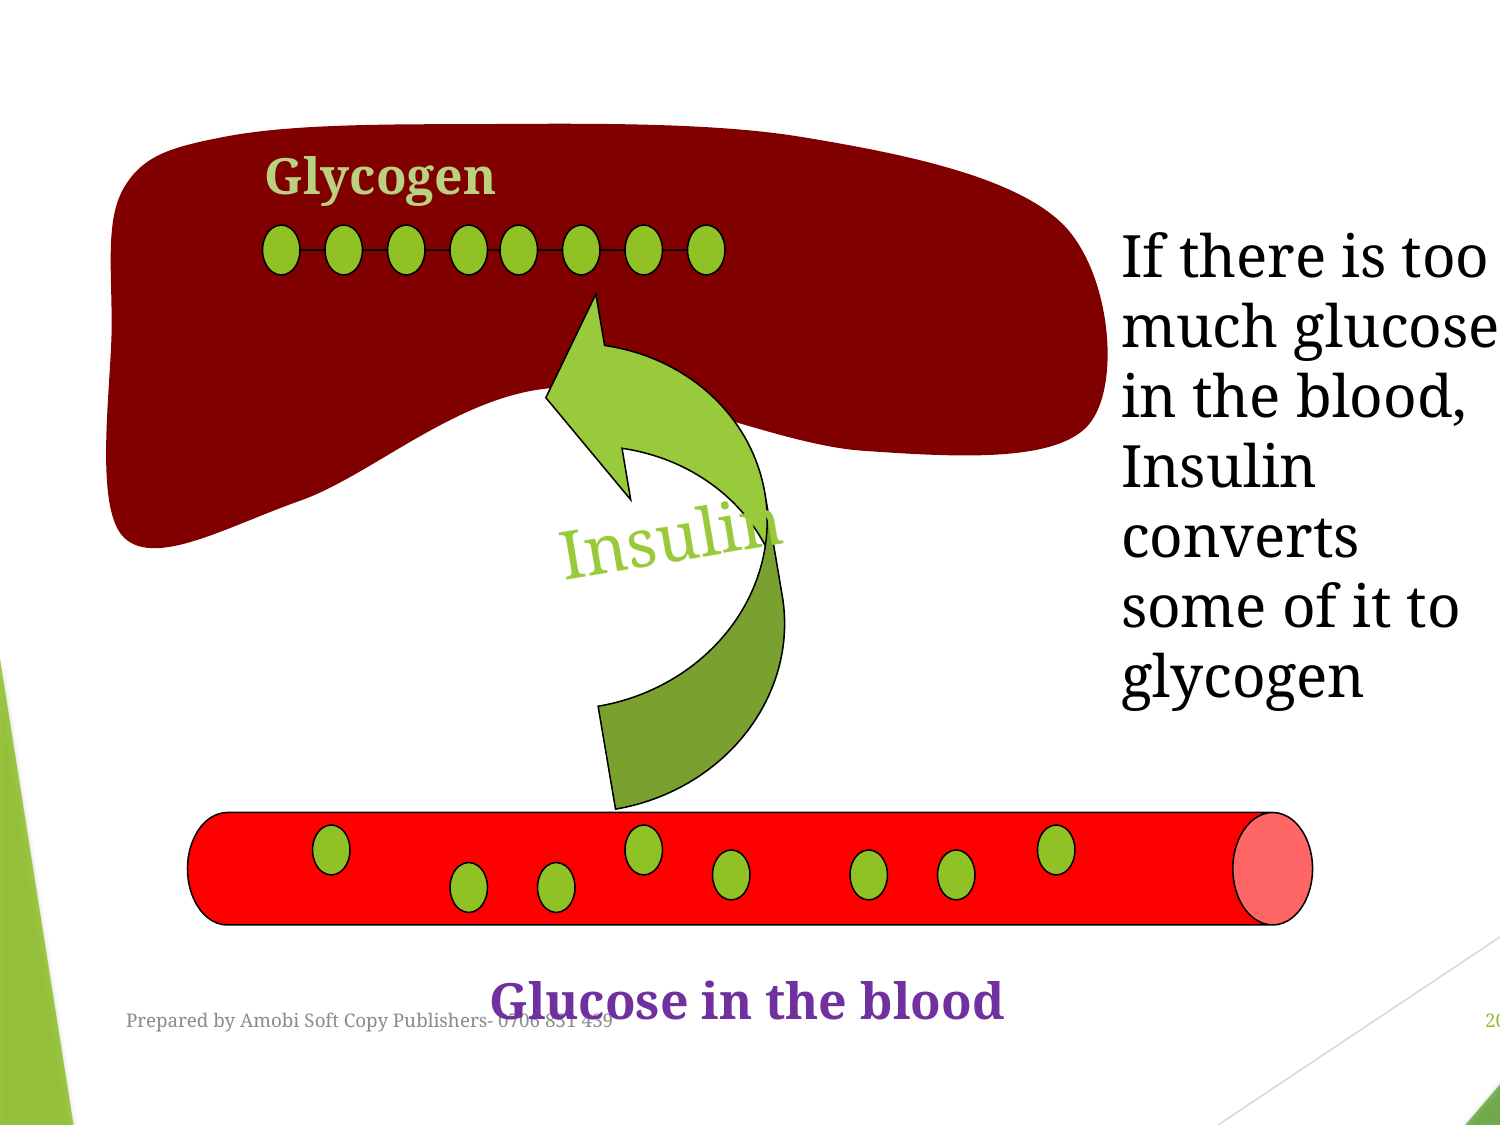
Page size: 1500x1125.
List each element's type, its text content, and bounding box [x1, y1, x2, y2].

text_box If there is too much glucose in the blood, Insulin converts some of it to glycogen [1106, 211, 1500, 717]
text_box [486, 224, 726, 276]
footer Prepared by Amobi Soft Copy Publishers- 0706 851 439 [111, 991, 1145, 1051]
text_box [324, 224, 363, 276]
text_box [311, 824, 976, 913]
text_box Insulin [545, 293, 785, 810]
text_box [262, 224, 301, 276]
text_box Glycogen [249, 137, 575, 213]
text_box [1037, 824, 1075, 875]
text_box [450, 224, 482, 276]
text_box [187, 812, 1313, 925]
text_box Glucose in the blood [474, 962, 1075, 991]
text_box [106, 124, 1106, 548]
text_box [387, 224, 426, 276]
slide_number 20 [1409, 991, 1500, 1051]
